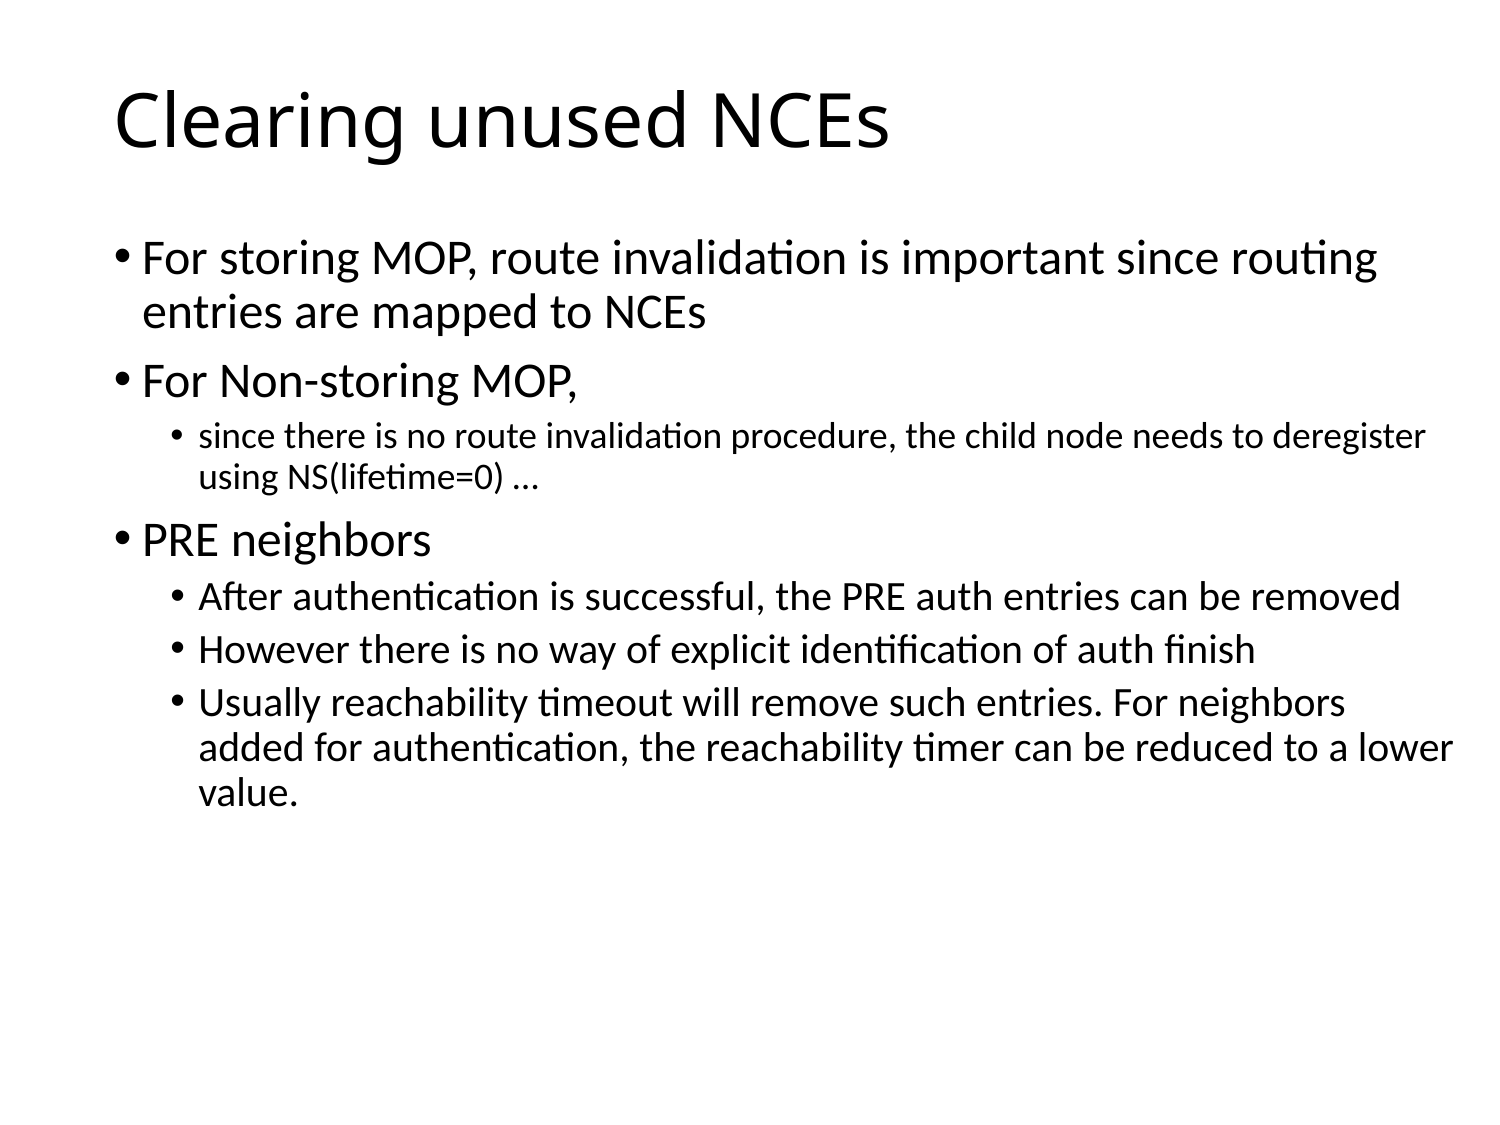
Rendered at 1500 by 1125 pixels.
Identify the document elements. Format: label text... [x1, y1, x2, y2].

list For storing MOP, route invalidation is important since routing entries are mapped to NCEs For Non-storing MOP, since there is no route invalidation procedure, the child node needs to deregister using NS(lifetime=0) … PRE neighbors After authentication is successful, the PRE auth entries can be removed However there is no way of explicit identification of auth finish Usually reachability timeout will remove such entries. For neighbors added for authentication, the reachability timer can be reduced to a lower value. [99, 223, 1471, 1007]
title Clearing unused NCEs [99, 43, 1471, 204]
